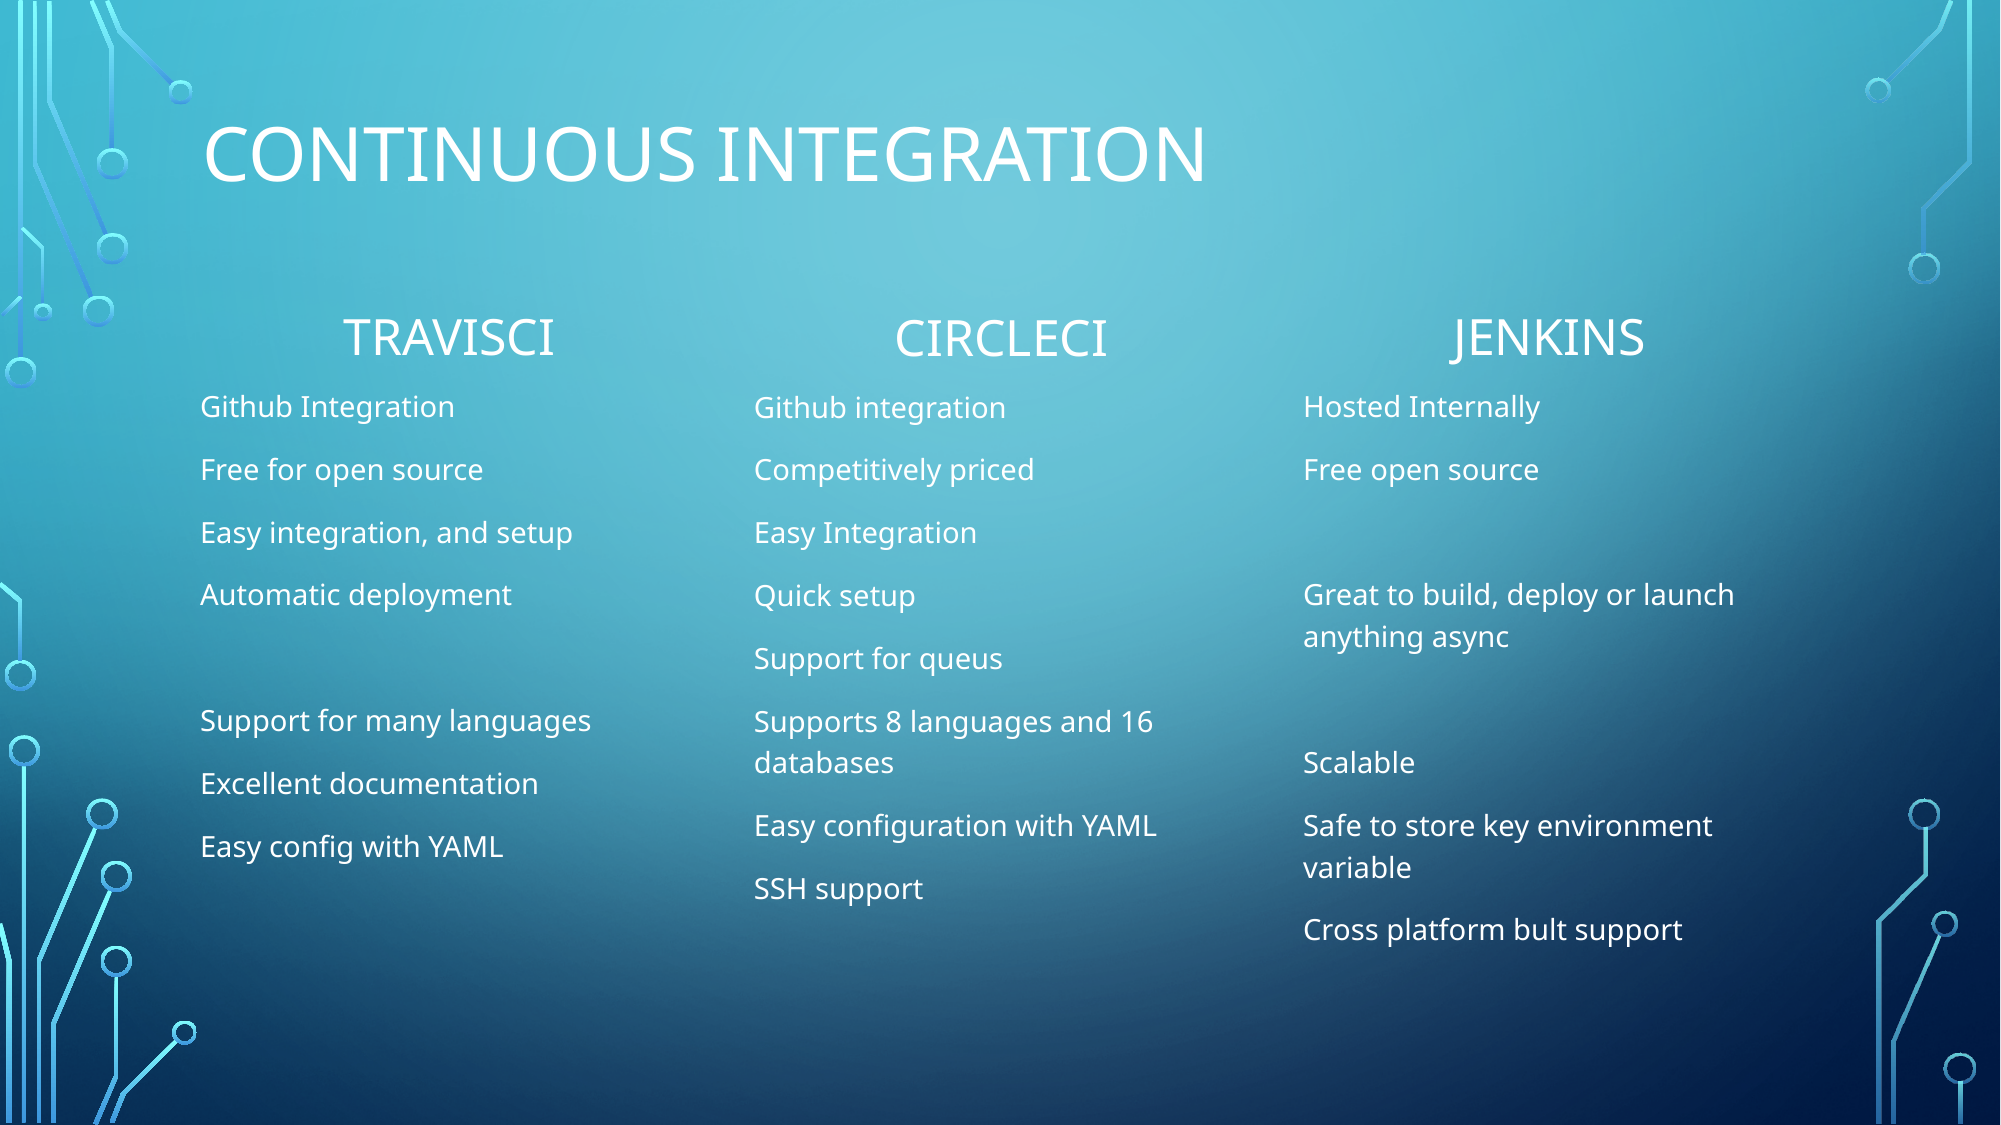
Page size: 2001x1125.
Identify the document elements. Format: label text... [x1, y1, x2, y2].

list TravisCI [187, 261, 712, 373]
list Github Integration Free for open source Easy integration, and setup Automatic deployment Support for many languages Excellent documentation Easy config with YAML [185, 373, 712, 1019]
title Continuous Integration [187, 99, 1813, 214]
list Jenkins [1288, 261, 1813, 373]
list CircleCI [740, 261, 1263, 374]
list Hosted Internally Free open source Great to build, deploy or launch anything async Scalable Safe to store key environment variable Cross platform bult support [1288, 373, 1813, 1019]
list Github integration Competitively priced Easy Integration Quick setup Support for queus Supports 8 languages and 16 databases Easy configuration with YAML SSH support [738, 374, 1264, 1019]
